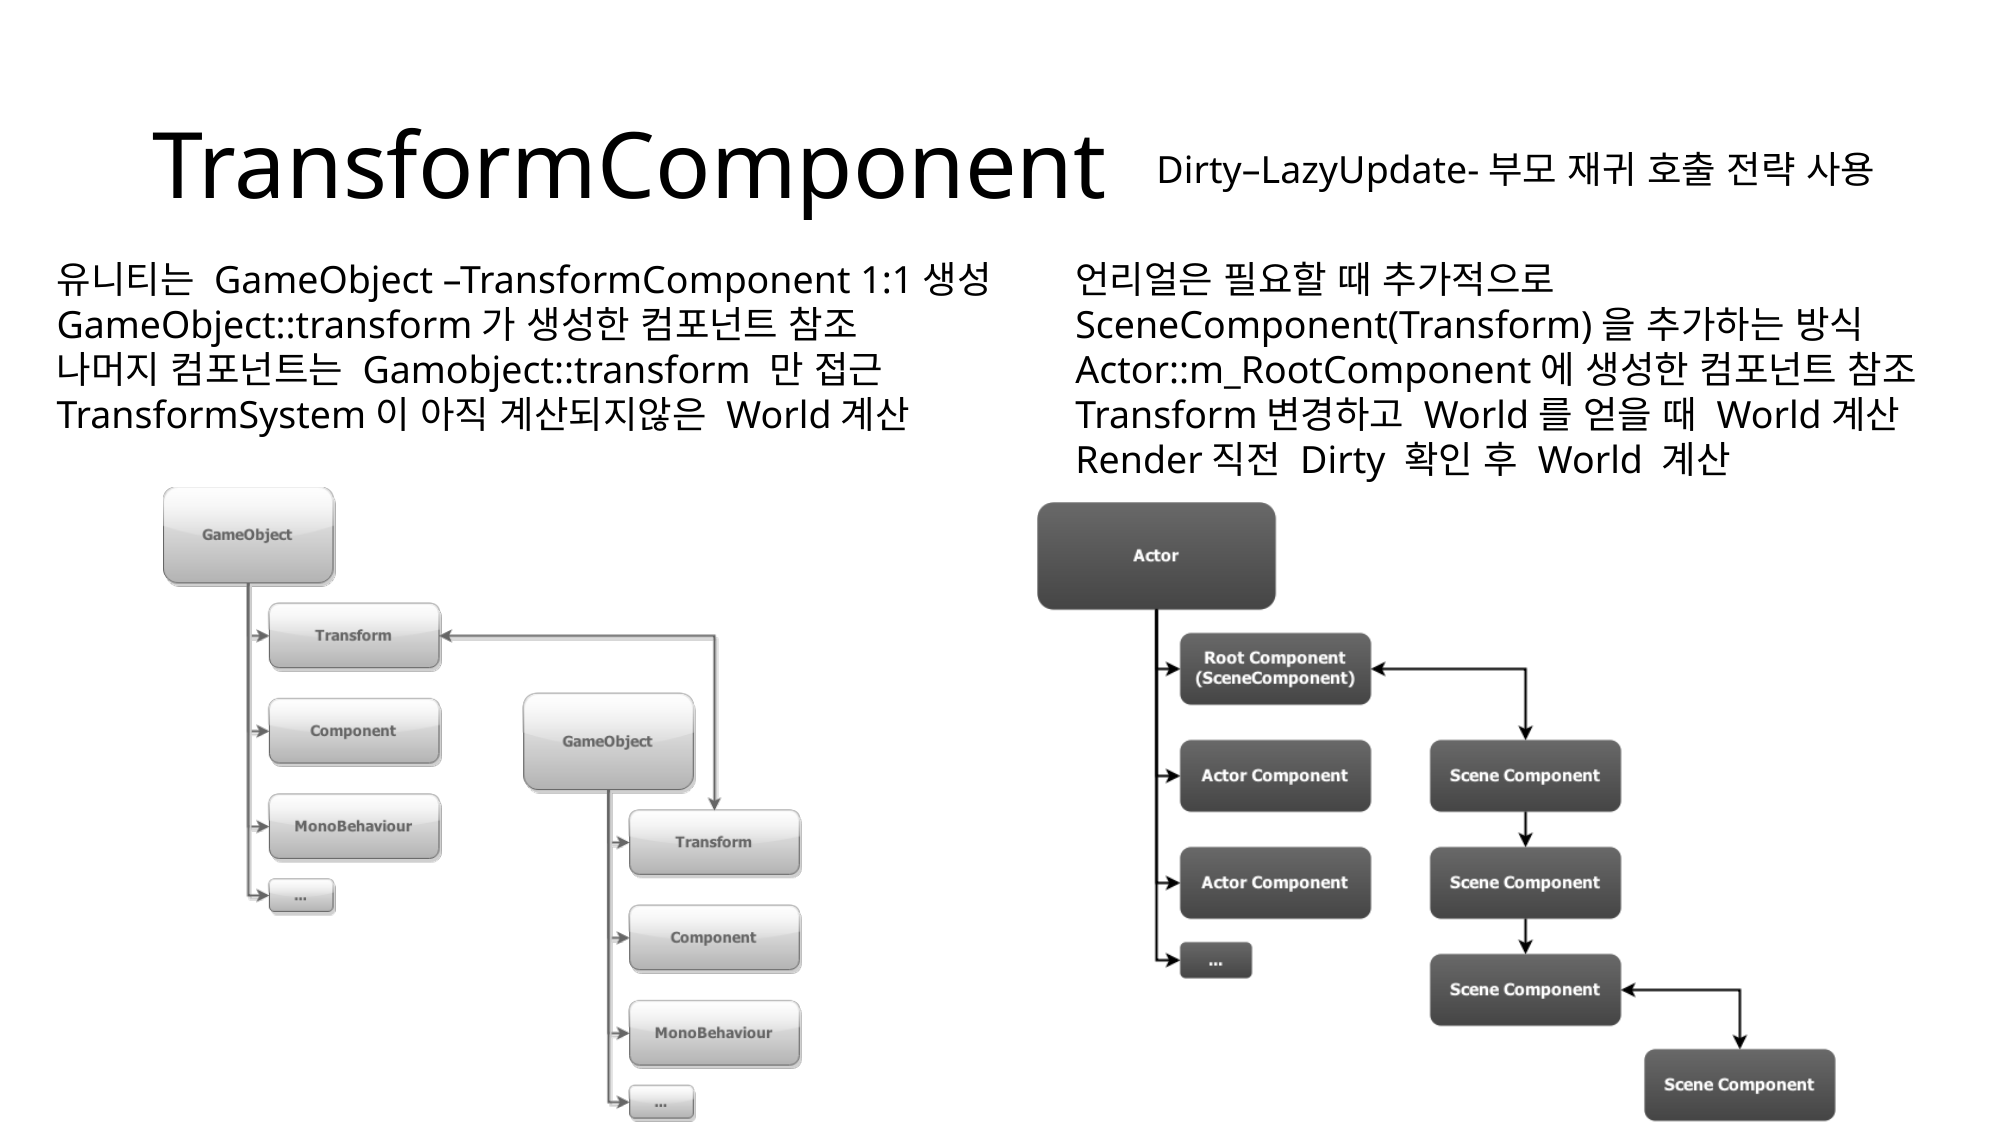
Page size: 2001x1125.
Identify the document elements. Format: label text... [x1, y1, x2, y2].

text_box 유니티는 GameObject –TransformComponent 1:1생성 GameObject::transform가 생성한 컴포넌트 참조 나머지 컴포넌트는 Gamobject::transform 만 접근 TransformSystem이 아직 계산되지않은 World계산 [41, 248, 1060, 443]
text_box 언리얼은 필요할 때 추가적으로 SceneComponent(Transform)을 추가하는 방식 Actor::m_RootComponent에 생성한 컴포넌트 참조 Transform변경하고 World를 얻을 때 World계산 Render직전 Dirty 확인 후 World 계산 [1060, 248, 2000, 488]
title TransformComponent [137, 59, 1863, 248]
text_box Dirty–LazyUpdate-부모 재귀 호출 전략 사용 [1141, 138, 1933, 198]
picture [1037, 502, 1837, 1125]
picture [163, 487, 803, 1125]
